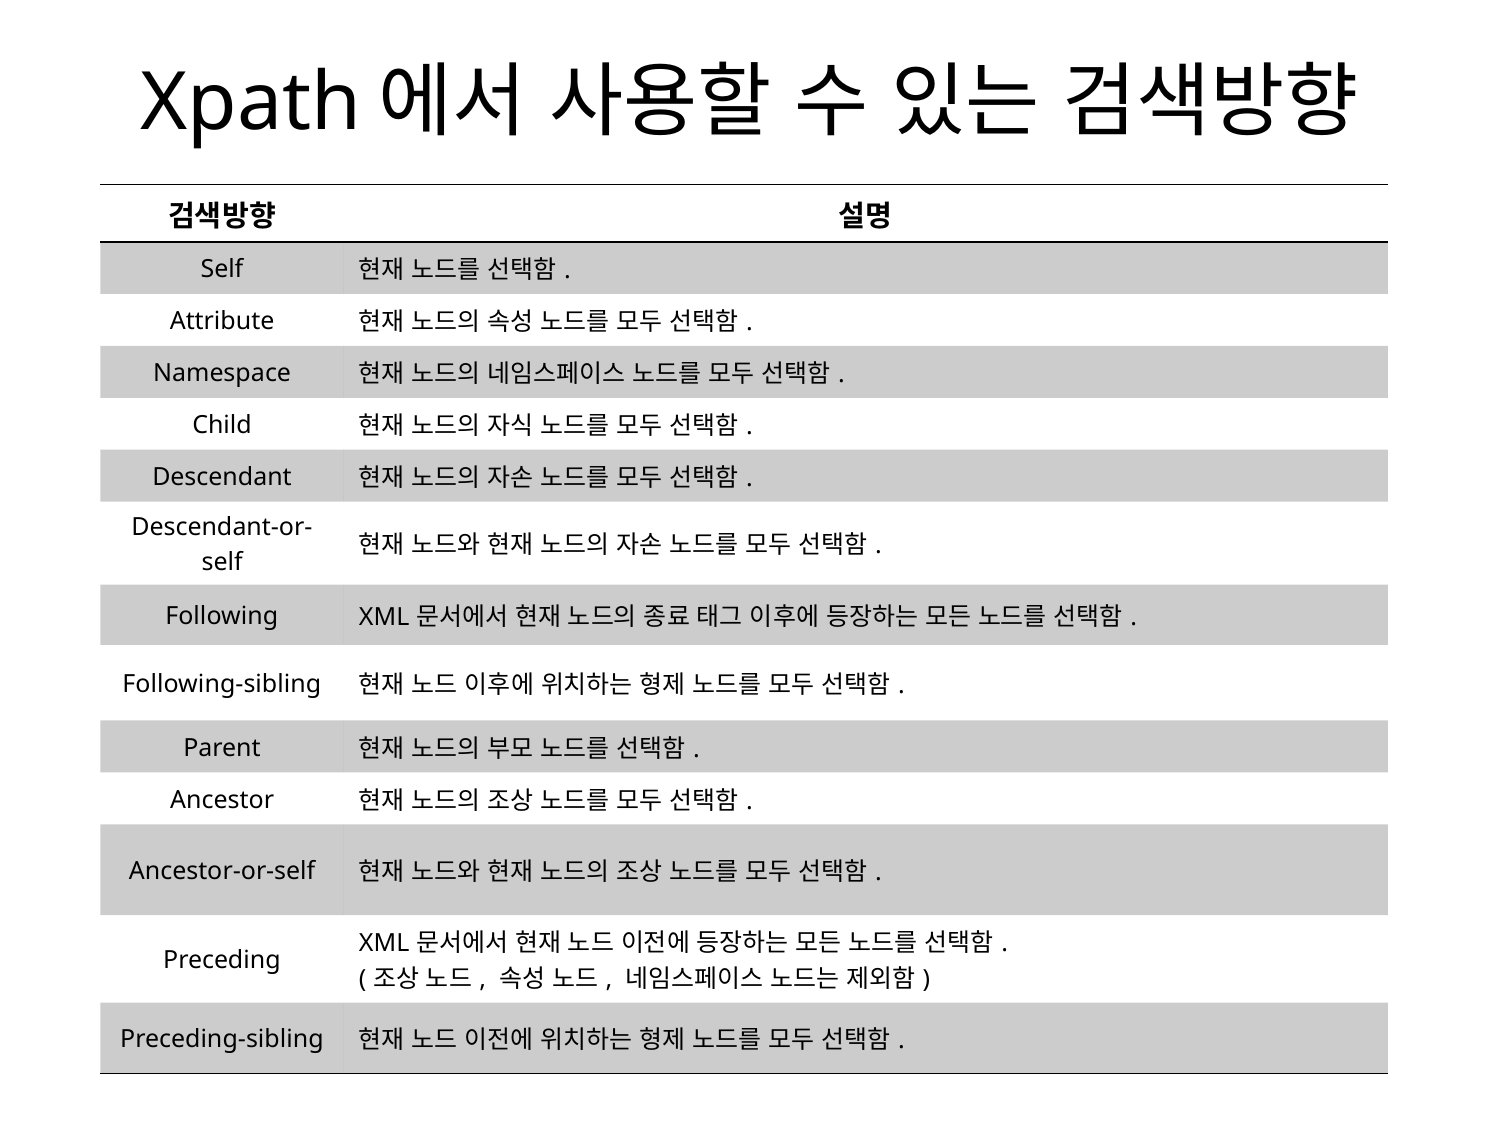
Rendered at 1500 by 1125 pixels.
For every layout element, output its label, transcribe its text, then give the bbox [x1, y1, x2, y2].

table_cell 현재 노드의 조상 노드를 모두 선택함. [344, 772, 1388, 824]
table_cell Following-sibling [100, 645, 344, 720]
title Xpath에서 사용할 수 있는 검색방향 [53, 4, 1447, 192]
table_cell 현재 노드의 네임스페이스 노드를 모두 선택함. [344, 346, 1388, 398]
table_cell Attribute [100, 294, 344, 346]
table_cell 현재 노드의 속성 노드를 모두 선택함. [344, 294, 1388, 346]
table_cell Descendant-or-self [100, 502, 344, 585]
table_cell XML문서에서 현재 노드 이전에 등장하는 모든 노드를 선택함. (조상 노드, 속성 노드, 네임스페이스 노드는 제외함) [344, 915, 1388, 1003]
table_cell 현재 노드와 현재 노드의 자손 노드를 모두 선택함. [344, 502, 1388, 585]
table_cell Self [100, 243, 344, 294]
table_cell 현재 노드와 현재 노드의 조상 노드를 모두 선택함. [344, 824, 1388, 915]
table_header 설명 [344, 185, 1388, 241]
table_cell 현재 노드의 부모 노드를 선택함. [344, 720, 1388, 772]
table_cell 현재 노드를 선택함. [344, 243, 1388, 294]
table_cell Ancestor [100, 772, 344, 824]
table_cell 현재 노드 이전에 위치하는 형제 노드를 모두 선택함. [344, 1003, 1388, 1073]
table_cell Namespace [100, 346, 344, 398]
table_cell 현재 노드의 자식 노드를 모두 선택함. [344, 398, 1388, 450]
table_cell XML문서에서 현재 노드의 종료 태그 이후에 등장하는 모든 노드를 선택함. [344, 585, 1388, 645]
table_header 검색방향 [100, 185, 344, 241]
table_cell Following [100, 585, 344, 645]
table_cell Parent [100, 720, 344, 772]
table_cell Preceding-sibling [100, 1003, 344, 1073]
table_cell 현재 노드의 자손 노드를 모두 선택함. [344, 450, 1388, 502]
table_cell Preceding [100, 915, 344, 1003]
table_cell Ancestor-or-self [100, 824, 344, 915]
table_cell 현재 노드 이후에 위치하는 형제 노드를 모두 선택함. [344, 645, 1388, 720]
table_cell Descendant [100, 450, 344, 502]
table_cell Child [100, 398, 344, 450]
